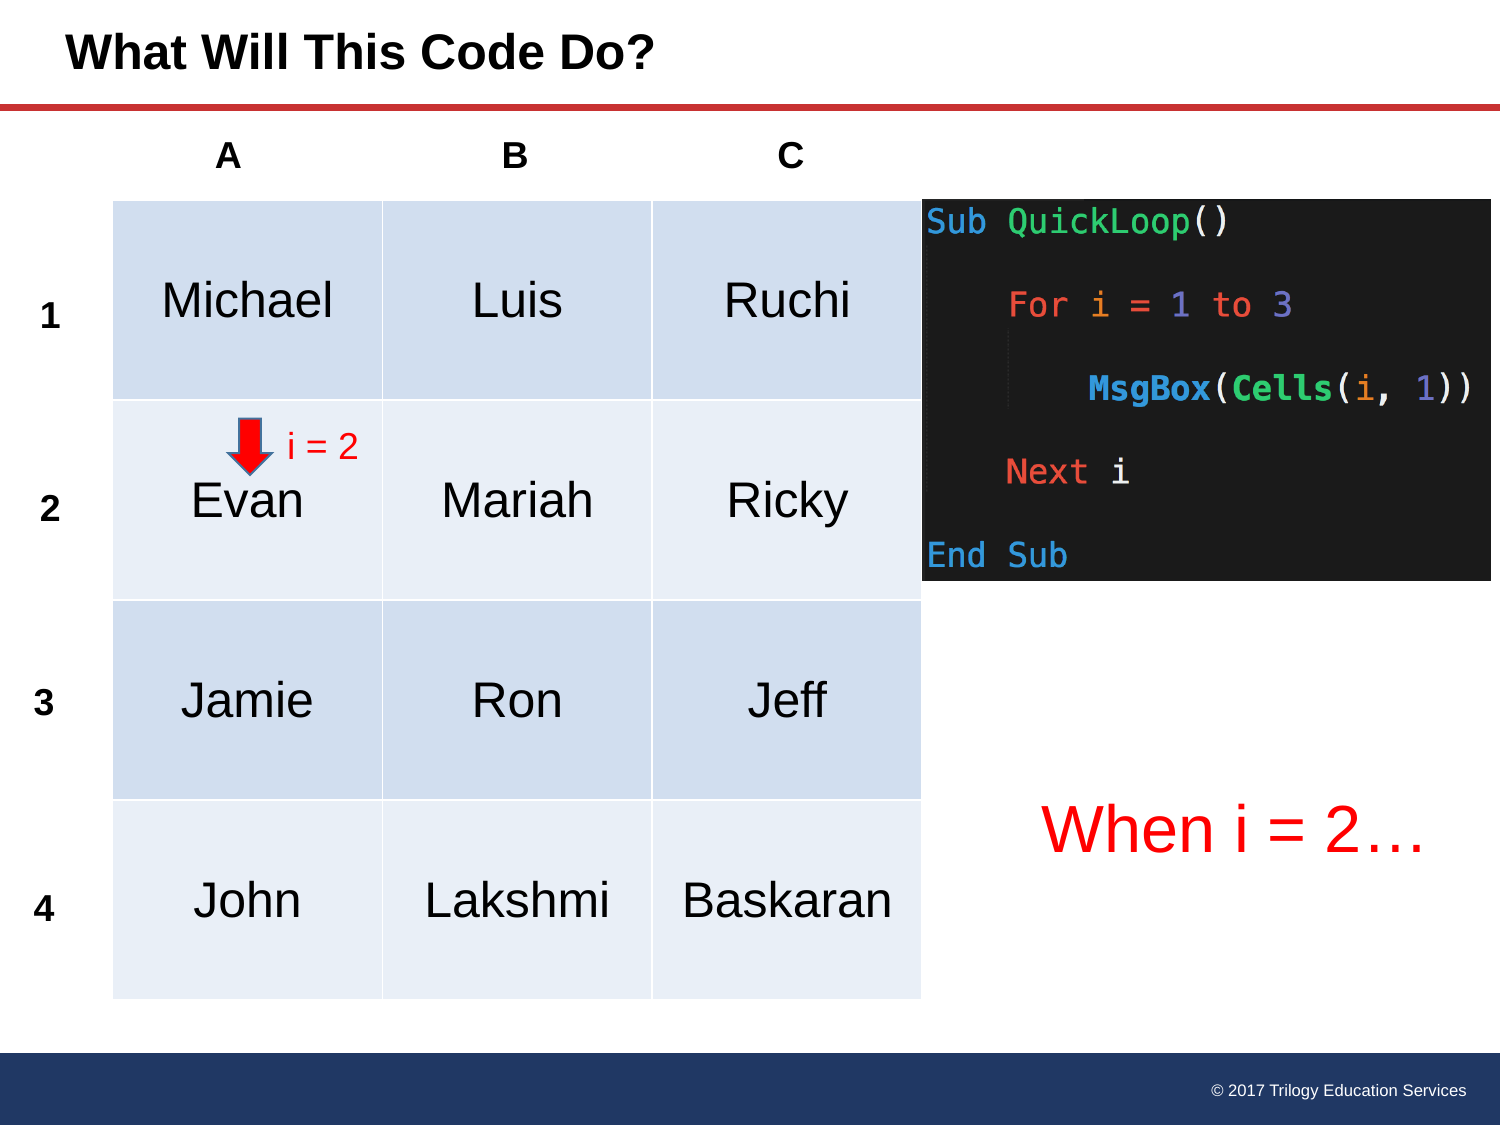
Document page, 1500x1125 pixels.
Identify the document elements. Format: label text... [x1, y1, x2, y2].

text_box B [486, 123, 537, 184]
text_box When i = 2… [1027, 778, 1444, 874]
text_box 3 [18, 670, 69, 731]
table_header Ruchi [653, 201, 921, 399]
title What Will This Code Do? [50, 0, 948, 108]
text_box [225, 417, 272, 477]
text_box 1 [24, 283, 75, 343]
table_cell Mariah [383, 401, 651, 599]
table_cell Evan [113, 401, 382, 599]
table_cell Ricky [653, 401, 921, 599]
table_cell Jeff [653, 601, 921, 799]
text_box A [200, 123, 250, 184]
table_header Luis [383, 201, 651, 399]
text_box C [762, 123, 813, 184]
table_cell Lakshmi [383, 801, 651, 999]
table_header Michael [113, 201, 382, 399]
table_cell John [113, 801, 382, 999]
table_cell Ron [383, 601, 651, 799]
text_box 4 [18, 876, 69, 937]
picture [922, 199, 1491, 581]
table_cell Jamie [113, 601, 382, 799]
table_cell Baskaran [653, 801, 921, 999]
text_box 2 [24, 476, 75, 537]
text_box i = 2 [272, 414, 374, 475]
